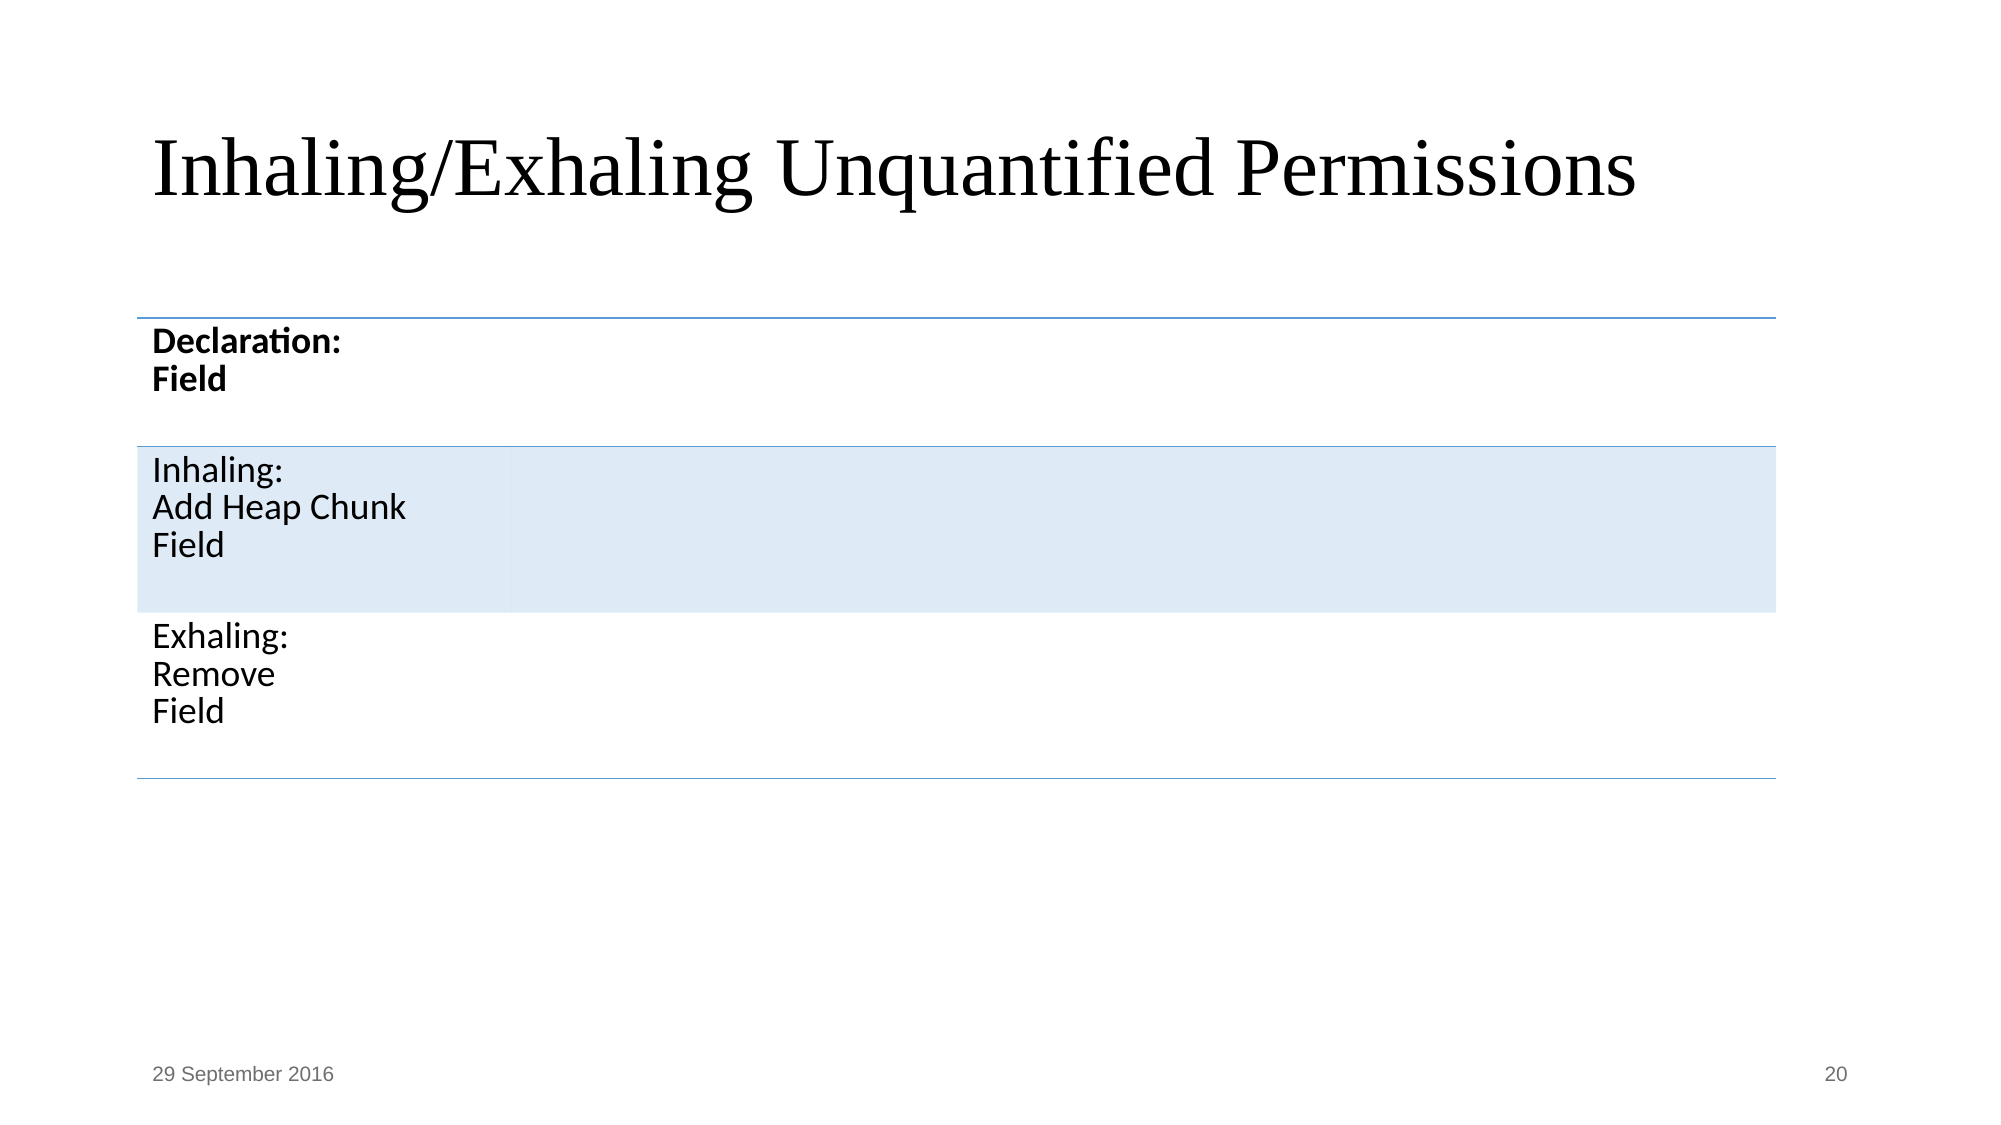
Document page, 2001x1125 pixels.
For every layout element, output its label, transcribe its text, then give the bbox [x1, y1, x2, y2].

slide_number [137, 1042, 588, 1103]
slide_number 20 [1412, 1042, 1863, 1103]
title Inhaling/Exhaling Unquantified Permissions [137, 59, 1863, 278]
